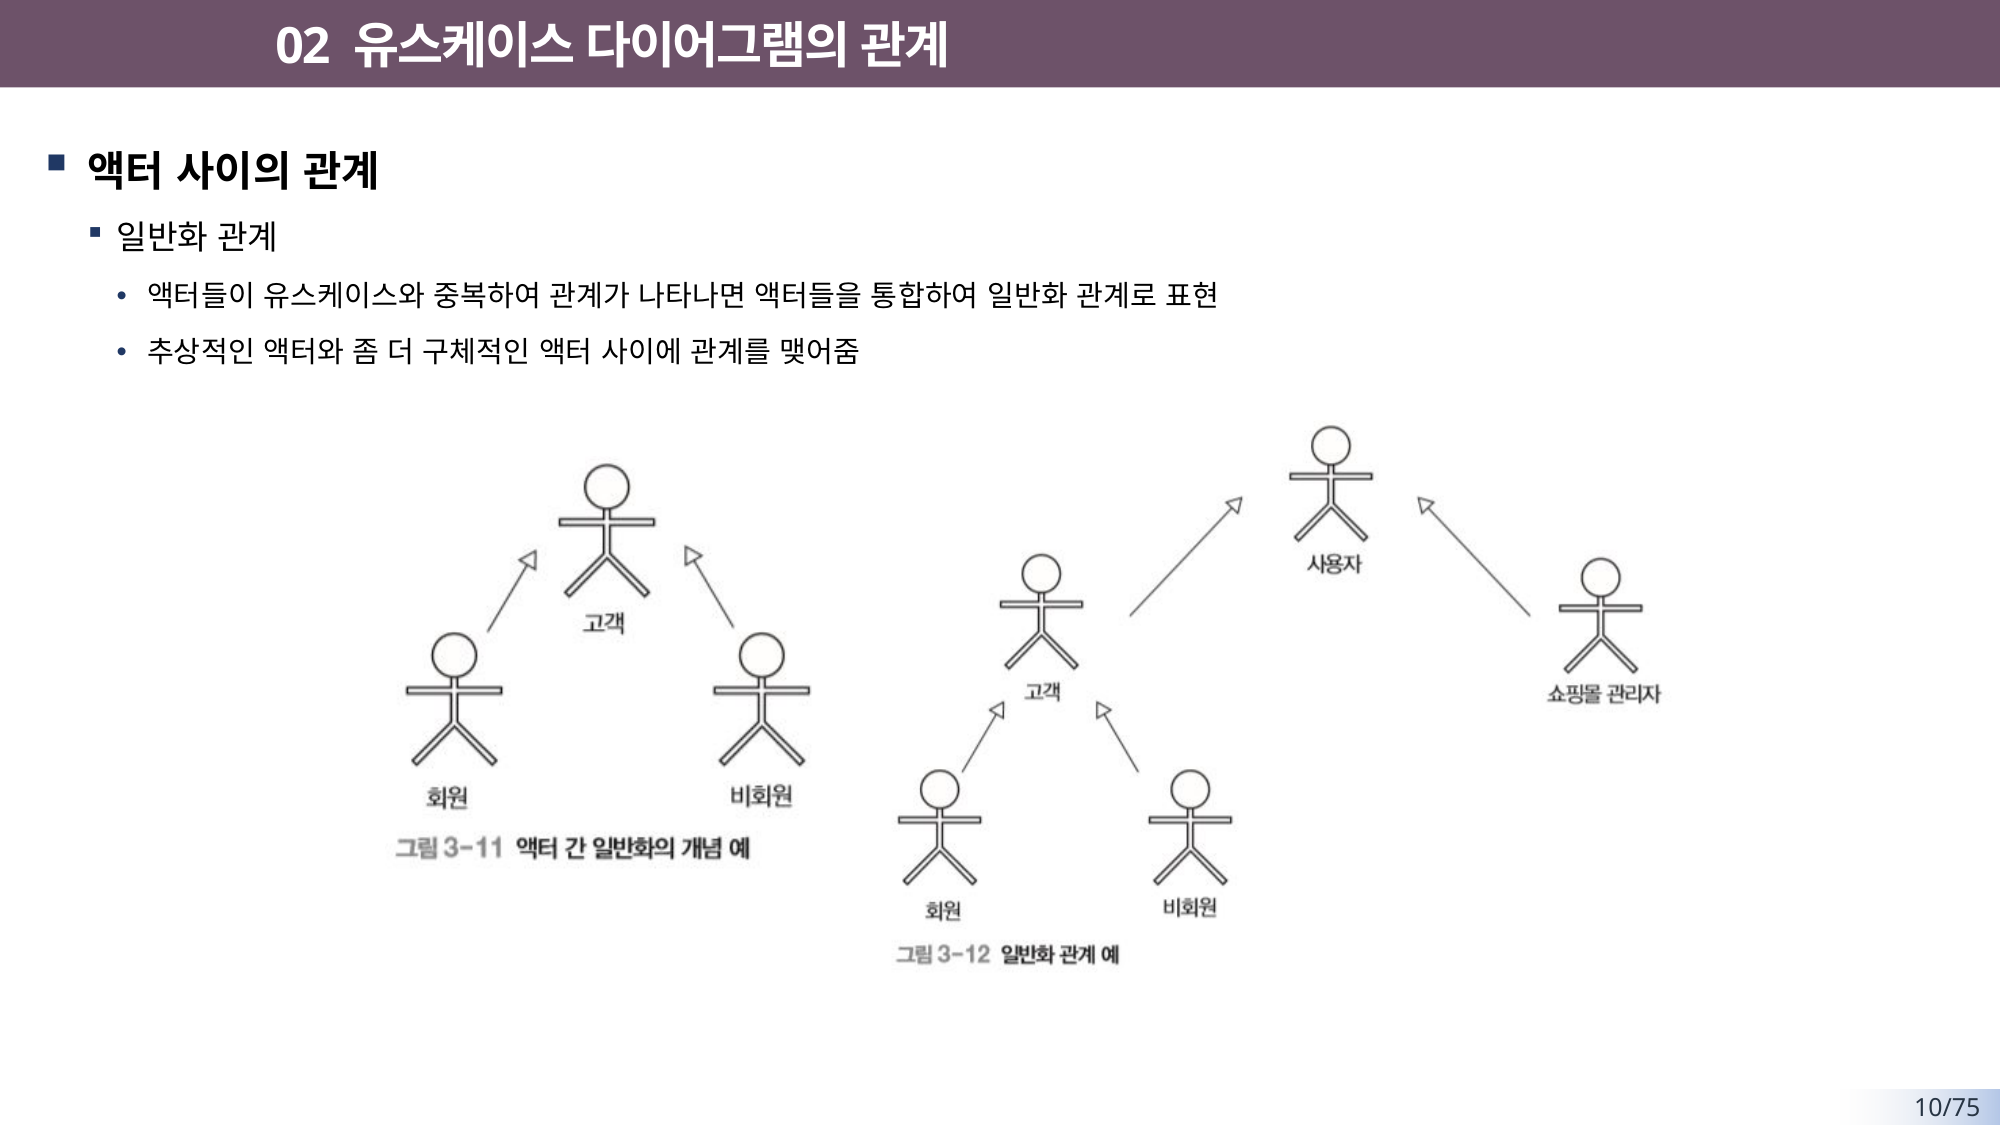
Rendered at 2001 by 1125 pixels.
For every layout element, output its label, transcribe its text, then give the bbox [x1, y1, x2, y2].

picture [881, 420, 1674, 978]
list 액터 사이의 관계 일반화 관계 액터들이 유스케이스와 중복하여 관계가 나타나면 액터들을 통합하여 일반화 관계로 표현 추상적인 액터와 좀 더 구체적인 액터 사이에 관계를 맺어줌 [13, 126, 1975, 1057]
title 02 유스케이스 다이어그램의 관계 [260, 8, 1745, 87]
picture [385, 456, 821, 875]
